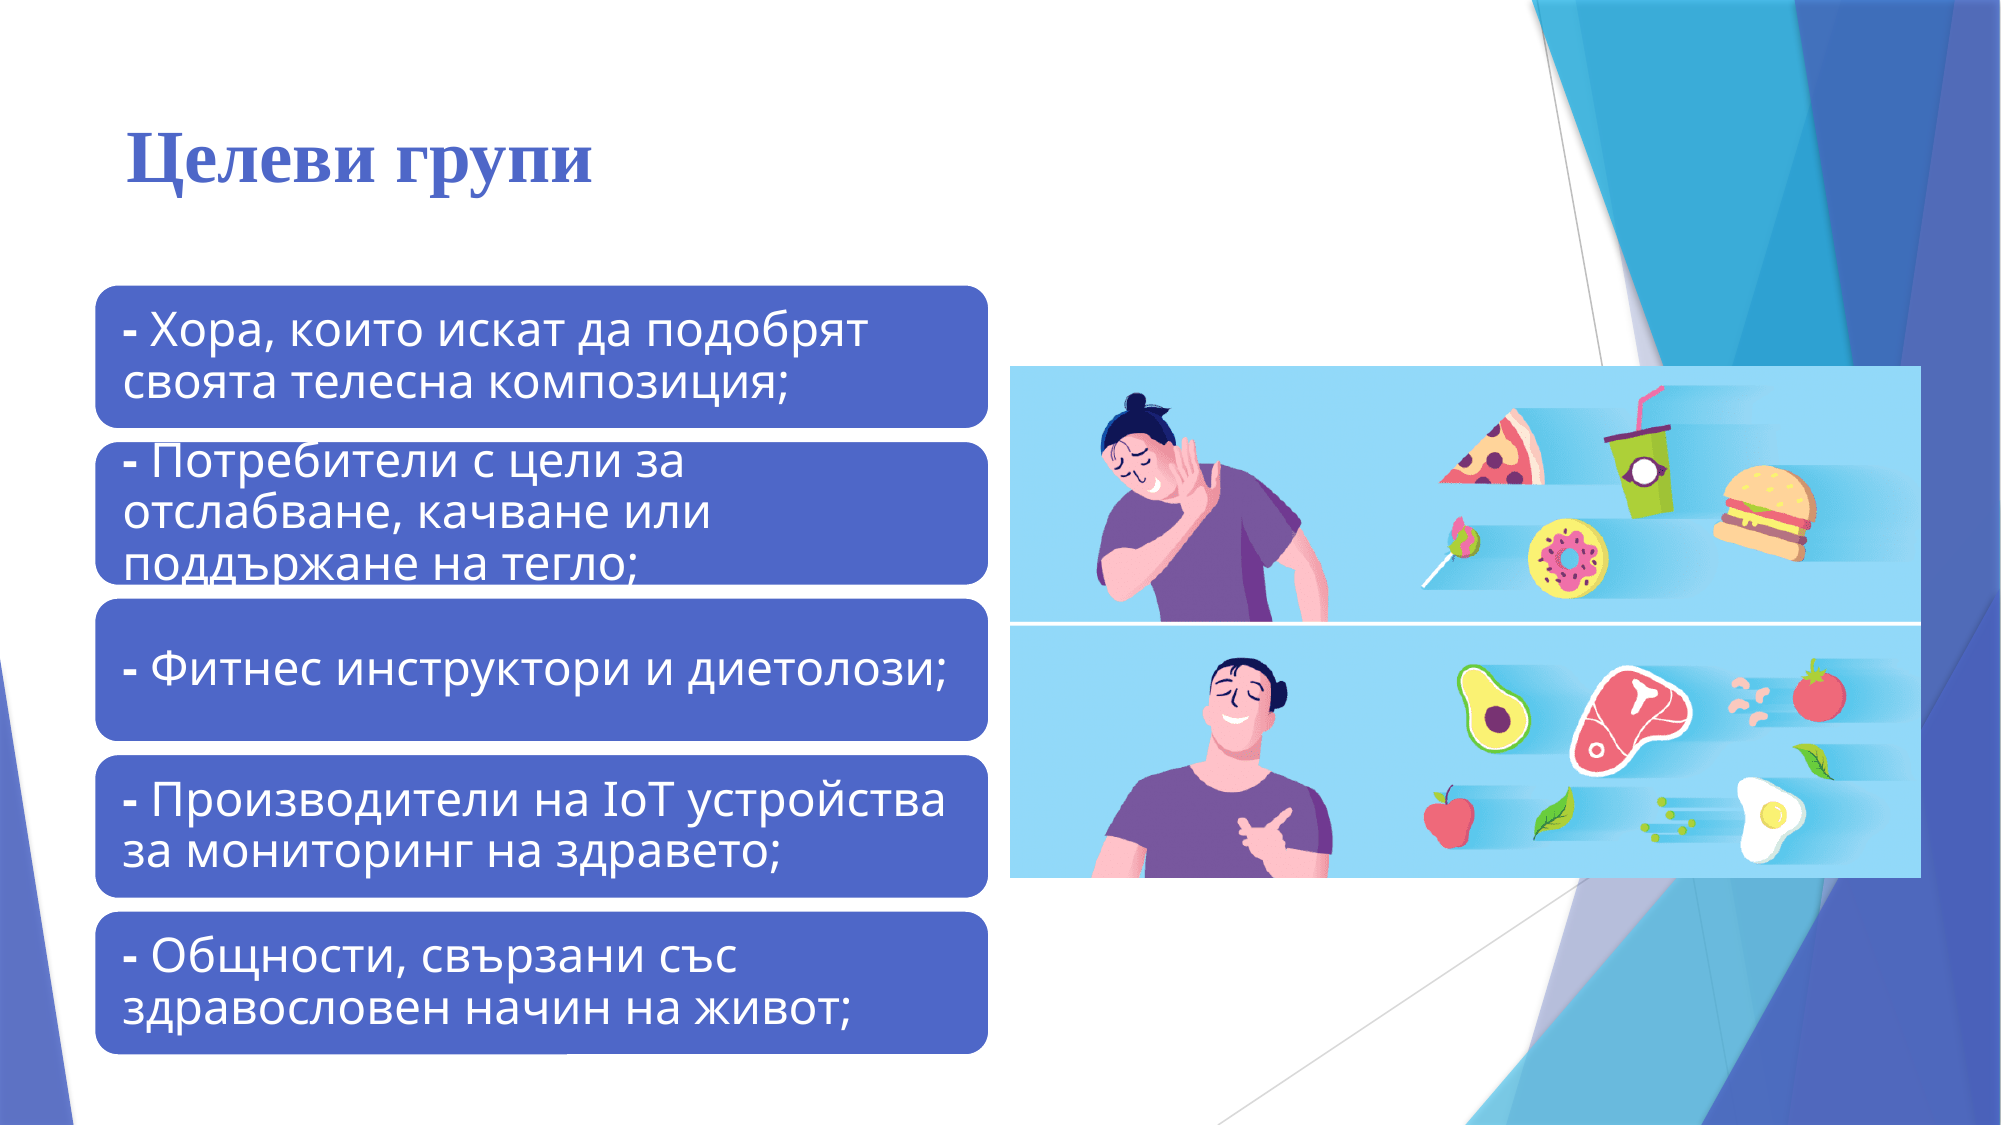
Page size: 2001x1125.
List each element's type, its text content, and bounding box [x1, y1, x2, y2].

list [93, 280, 991, 1060]
title Целеви групи [111, 99, 1522, 247]
picture [1009, 365, 1922, 879]
